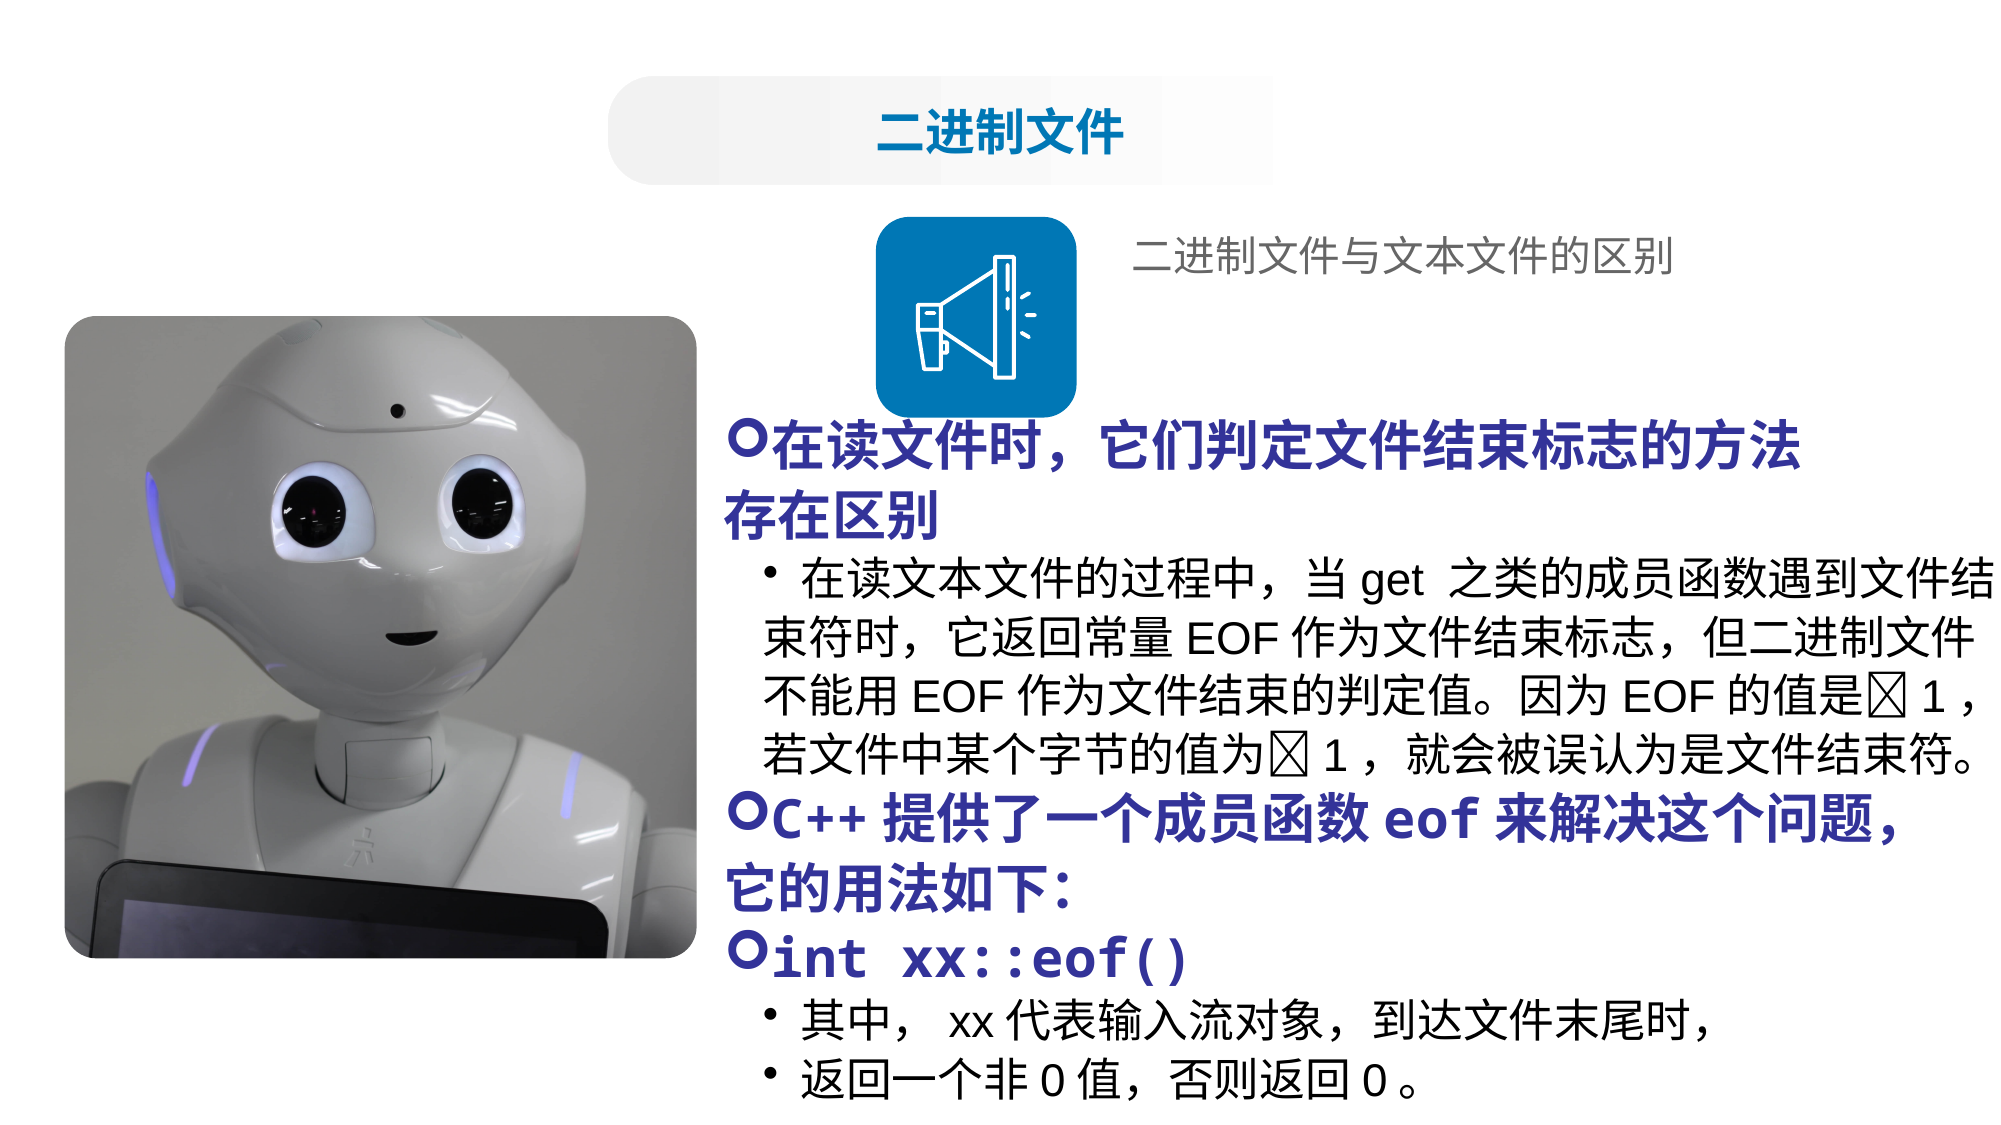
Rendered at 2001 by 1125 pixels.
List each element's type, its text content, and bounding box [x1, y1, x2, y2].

text_box [1022, 312, 1038, 319]
text_box [914, 253, 1017, 381]
text_box [874, 215, 1078, 419]
text_box [1018, 290, 1032, 301]
text_box [63, 314, 698, 960]
text_box 二进制文件与文本文件的区别 [1117, 222, 1949, 400]
text_box 在读文件时，它们判定文件结束标志的方法 存在区别 在读文本文件的过程中，当get 之类的成员函数遇到文件结 束符时，它返回常量EOF作为文件结束标志，但二进制文件 不能用EOF作为文件结束的判定值。因为EOF的值是1， 若文件中某个字节的值为1，就会被误认为是文件结束符。 C++提供了一个成员函数eof来解决这个问题， 它的用法如下： int xx::eof() 其中，xx代表输入流对象，到达文件末尾时， 返回一个非0值，否则返回0。 [698, 411, 1590, 597]
text_box 二进制文件 [607, 75, 1393, 186]
text_box [1018, 330, 1032, 341]
